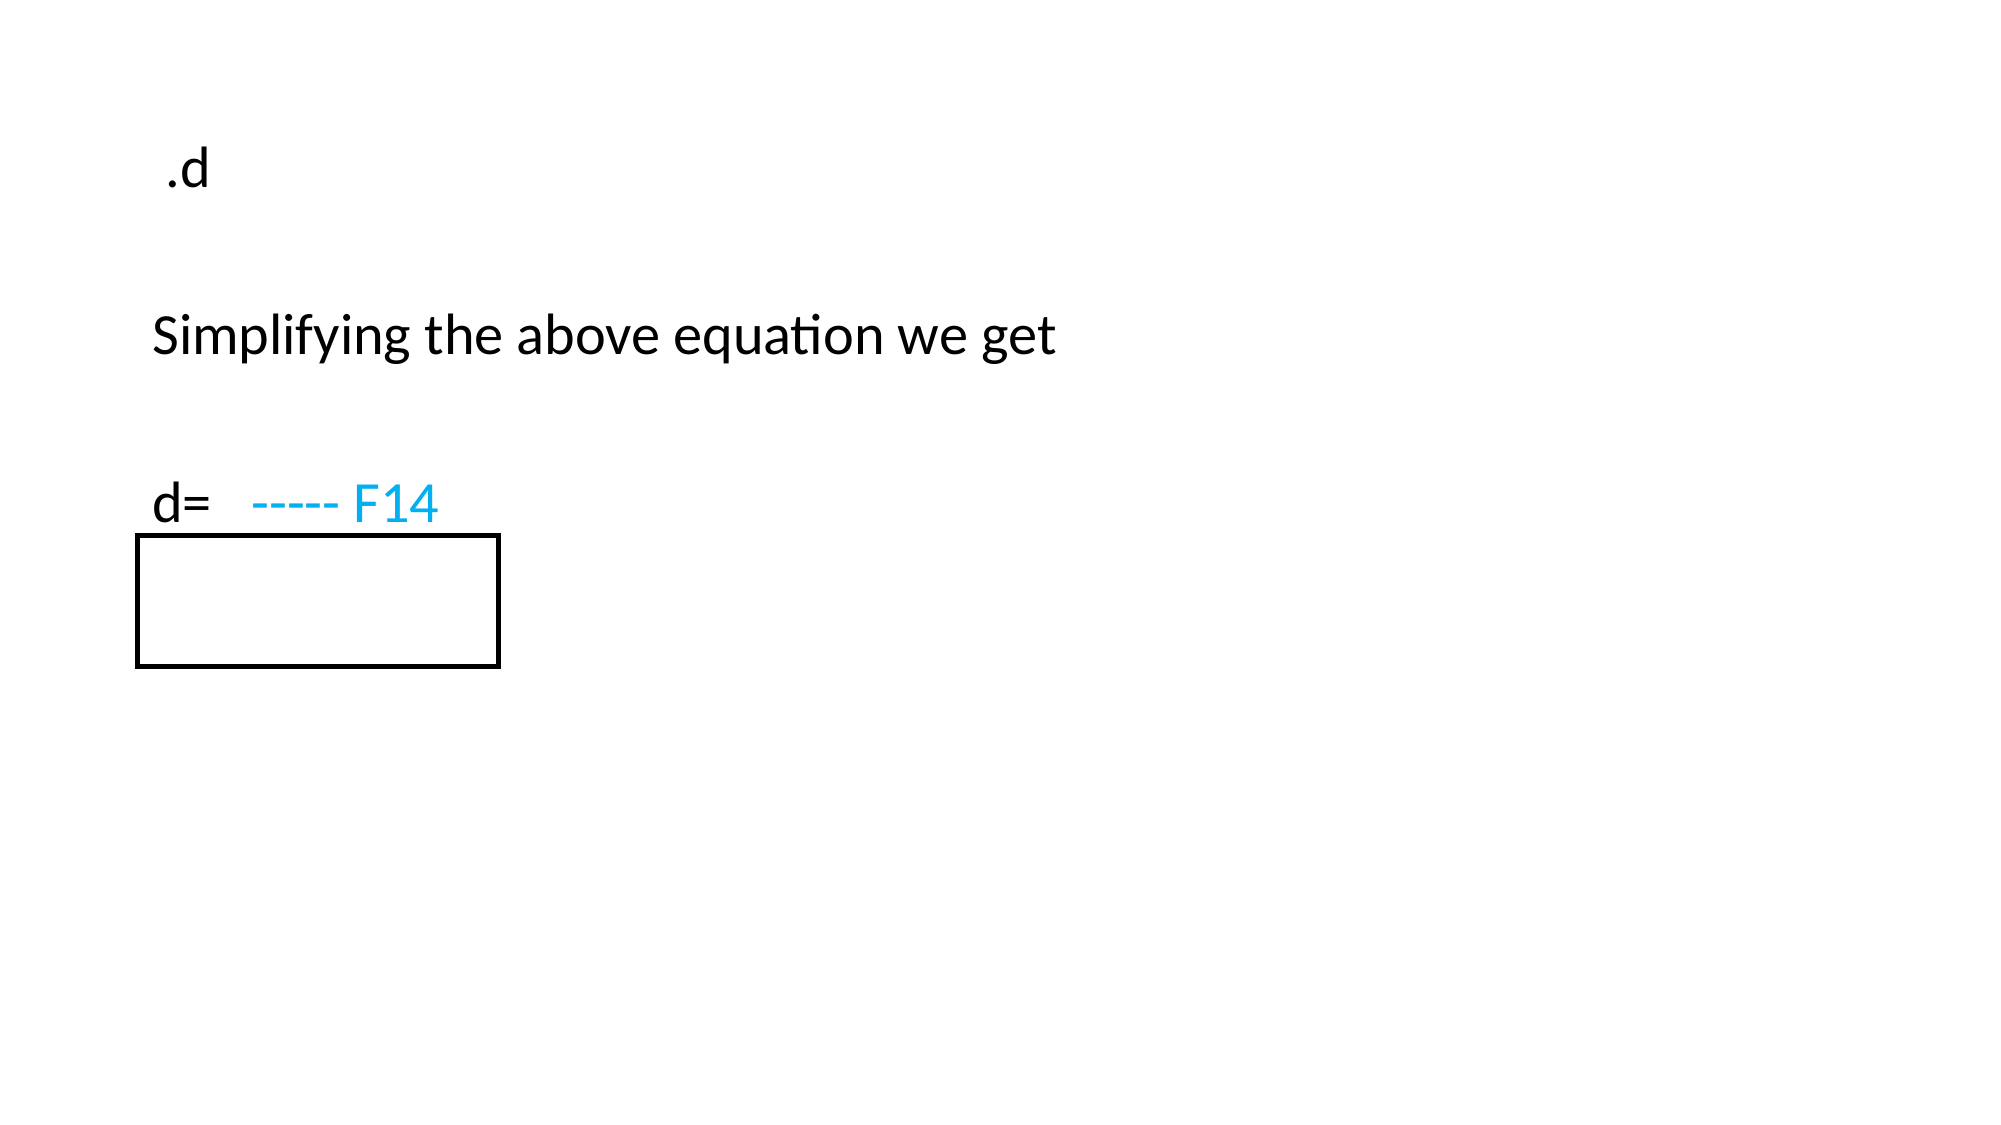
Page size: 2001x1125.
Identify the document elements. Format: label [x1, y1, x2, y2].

text_box [136, 534, 500, 667]
